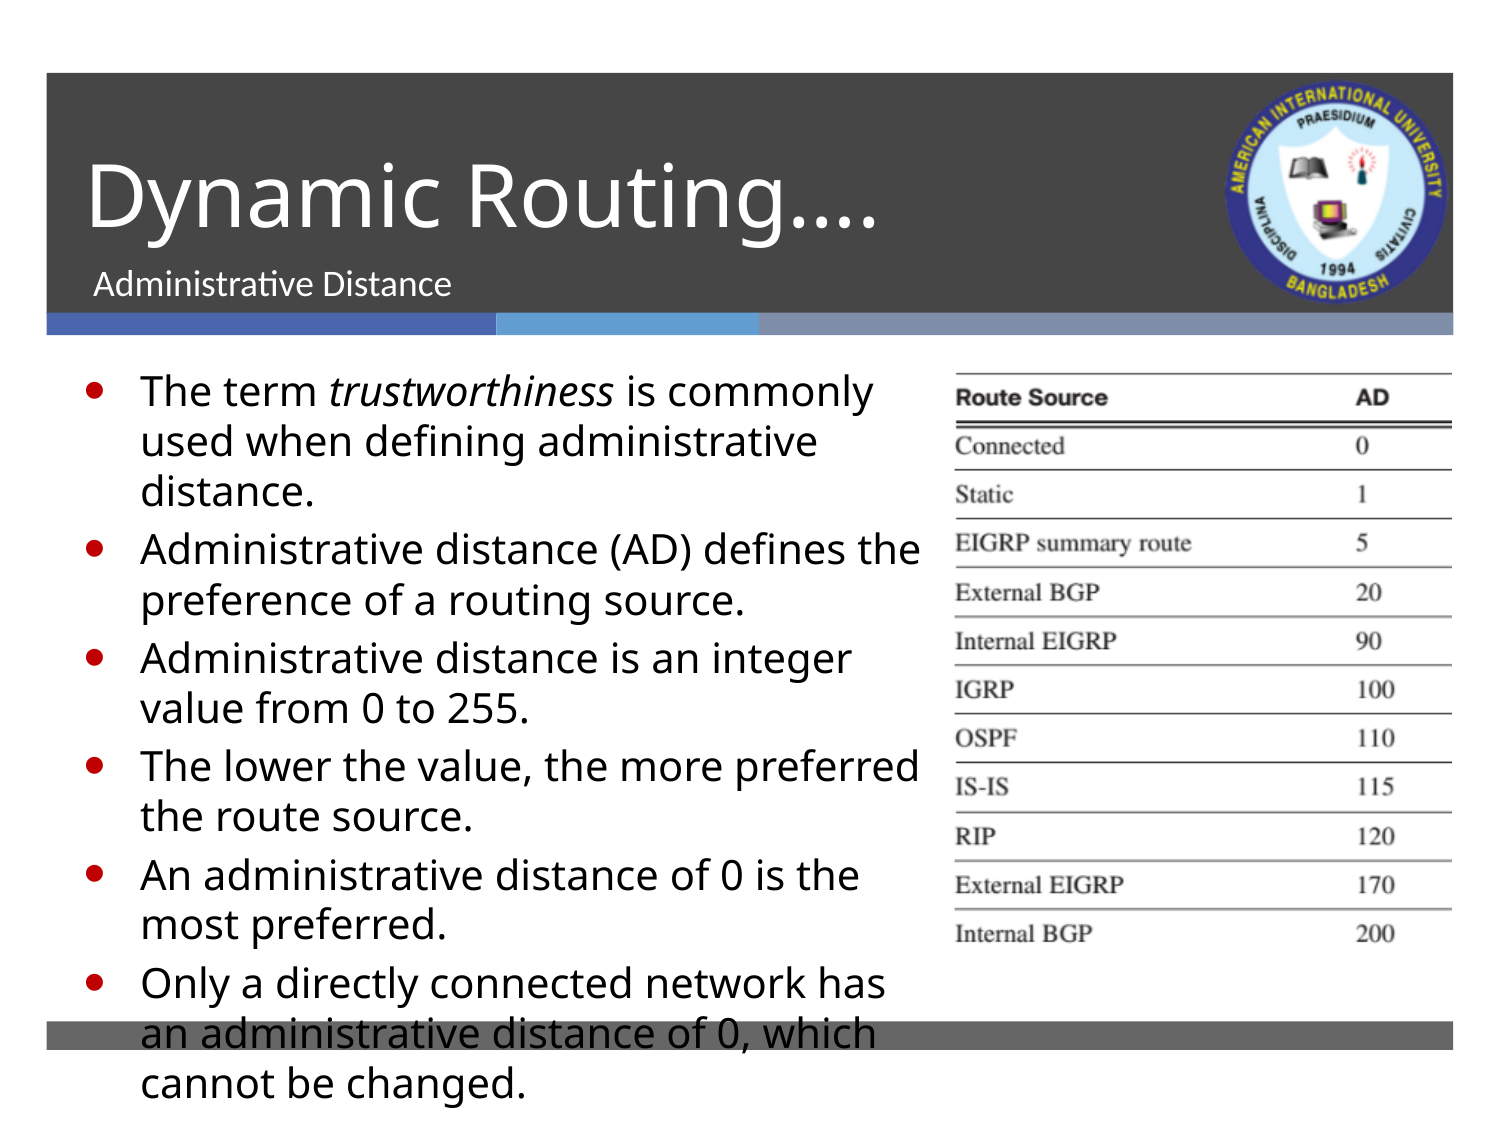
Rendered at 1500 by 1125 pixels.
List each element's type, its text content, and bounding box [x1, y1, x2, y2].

title Dynamic Routing…. [69, 73, 1351, 253]
subtitle Administrative Distance [78, 251, 1351, 331]
picture [945, 356, 1452, 951]
picture [1351, 75, 1454, 310]
text_box The term trustworthiness is commonly used when defining administrative distance. Administrative distance (AD) defines the preference of a routing source. Administrative distance is an integer value from 0 to 255. The lower the value, the more preferred the route source. An administrative distance of 0 is the most preferred. Only a directly connected network has an administrative distance of 0, which cannot be changed. [69, 357, 960, 1115]
